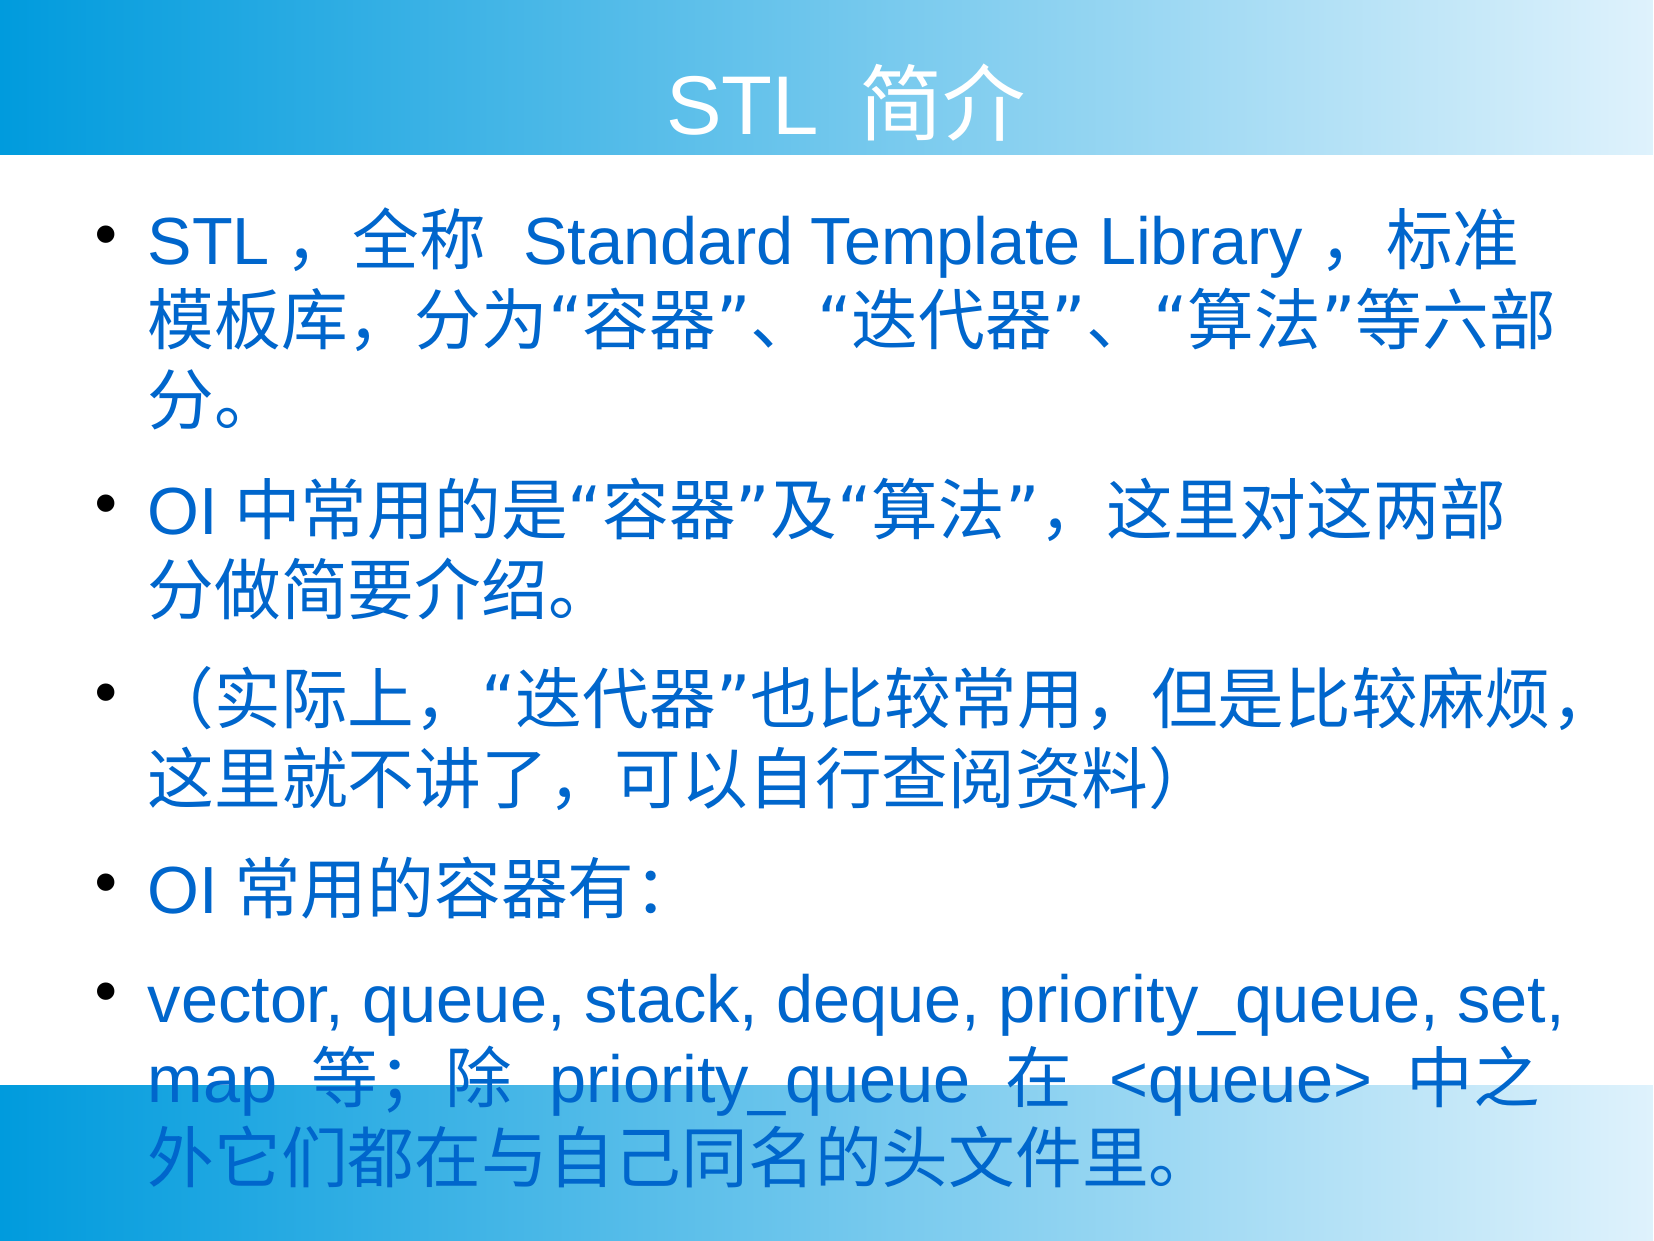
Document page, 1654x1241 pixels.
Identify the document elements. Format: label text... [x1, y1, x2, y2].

text_box STL 简介 [101, 45, 1590, 157]
text_box STL，全称 Standard Template Library，标准模板库，分为“容器”、“迭代器”、“算法”等六部分。 OI中常用的是“容器”及“算法”，这里对这两部分做简要介绍。 （实际上，“迭代器”也比较常用，但是比较麻烦，这里就不讲了，可以自行查阅资料） OI常用的容器有： vector, queue, stack, deque, priority_queue, set, map 等；除 priority_queue 在 <queue> 中之外它们都在与自己同名的头文件里。 [76, 198, 1567, 1148]
